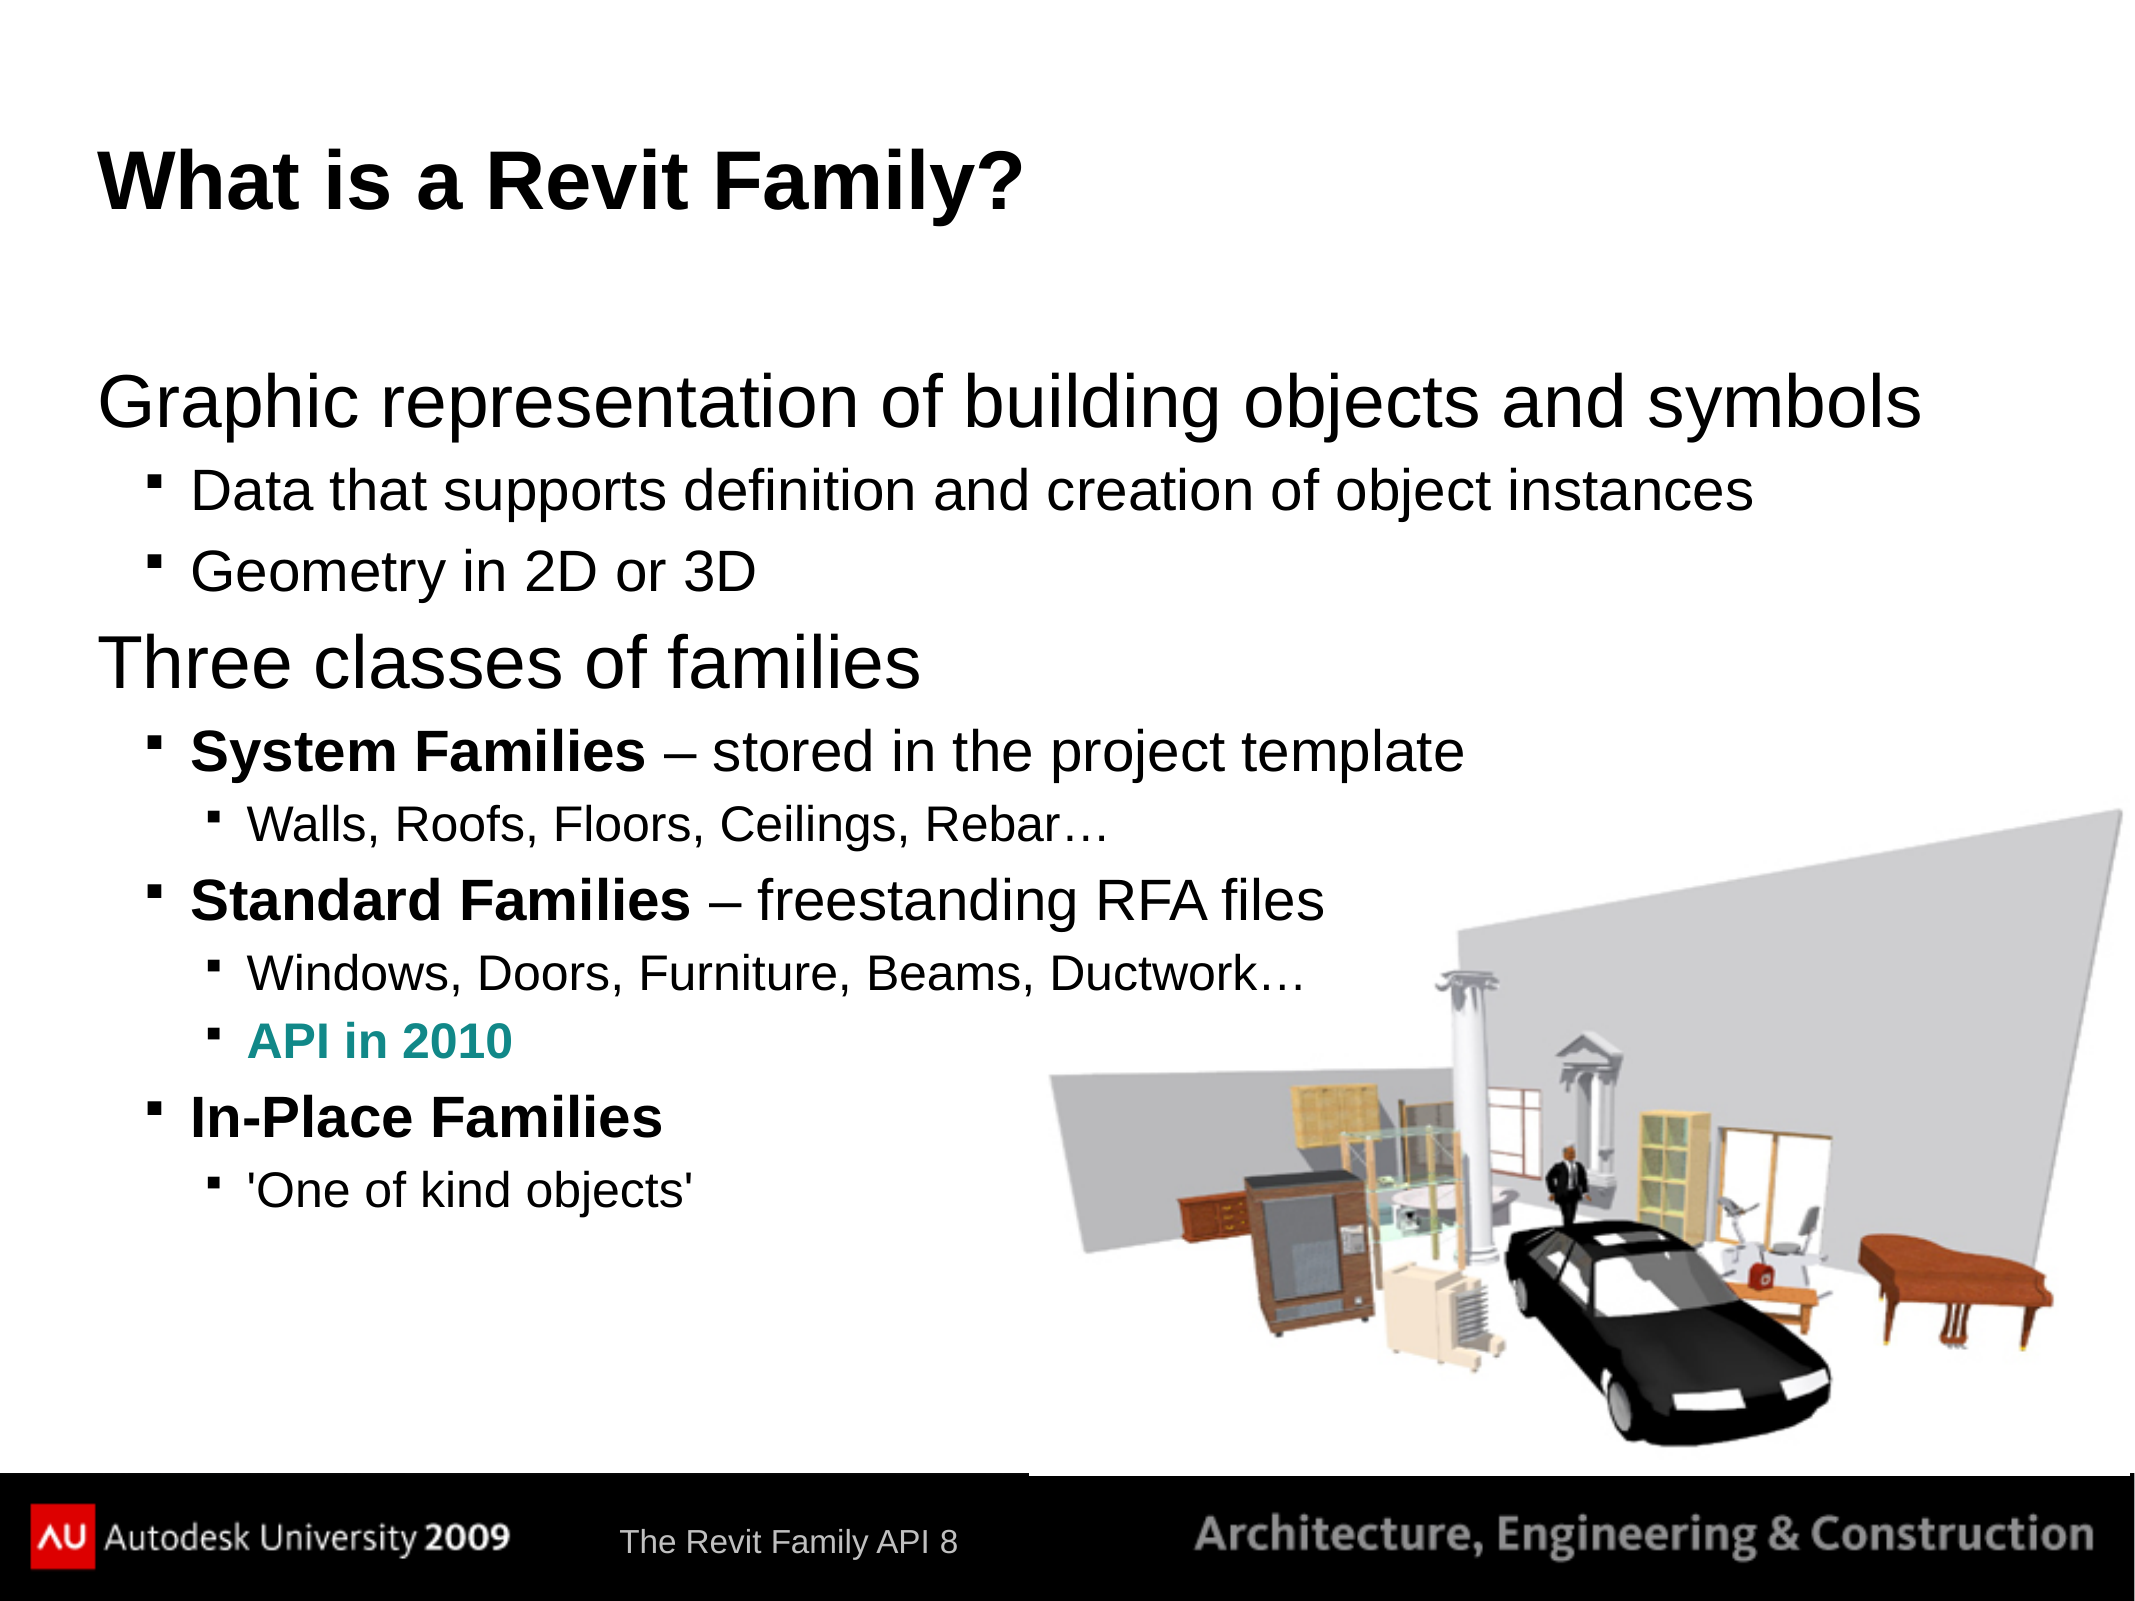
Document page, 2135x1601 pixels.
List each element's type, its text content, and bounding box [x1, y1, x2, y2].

title What is a Revit Family? [96, 59, 2028, 293]
picture [0, 762, 2135, 1601]
list Graphic representation of building objects and symbols Data that supports definition and creation of object instances Geometry in 2D or 3D Three classes of families System Families – stored in the project template Walls, Roofs, Floors, Ceilings, Rebar… Standard Families – freestanding RFA files Windows, Doors, Furniture, Beams, Ductwork… API in 2010 In-Place Families 'One of kind objects' [96, 351, 2028, 1452]
